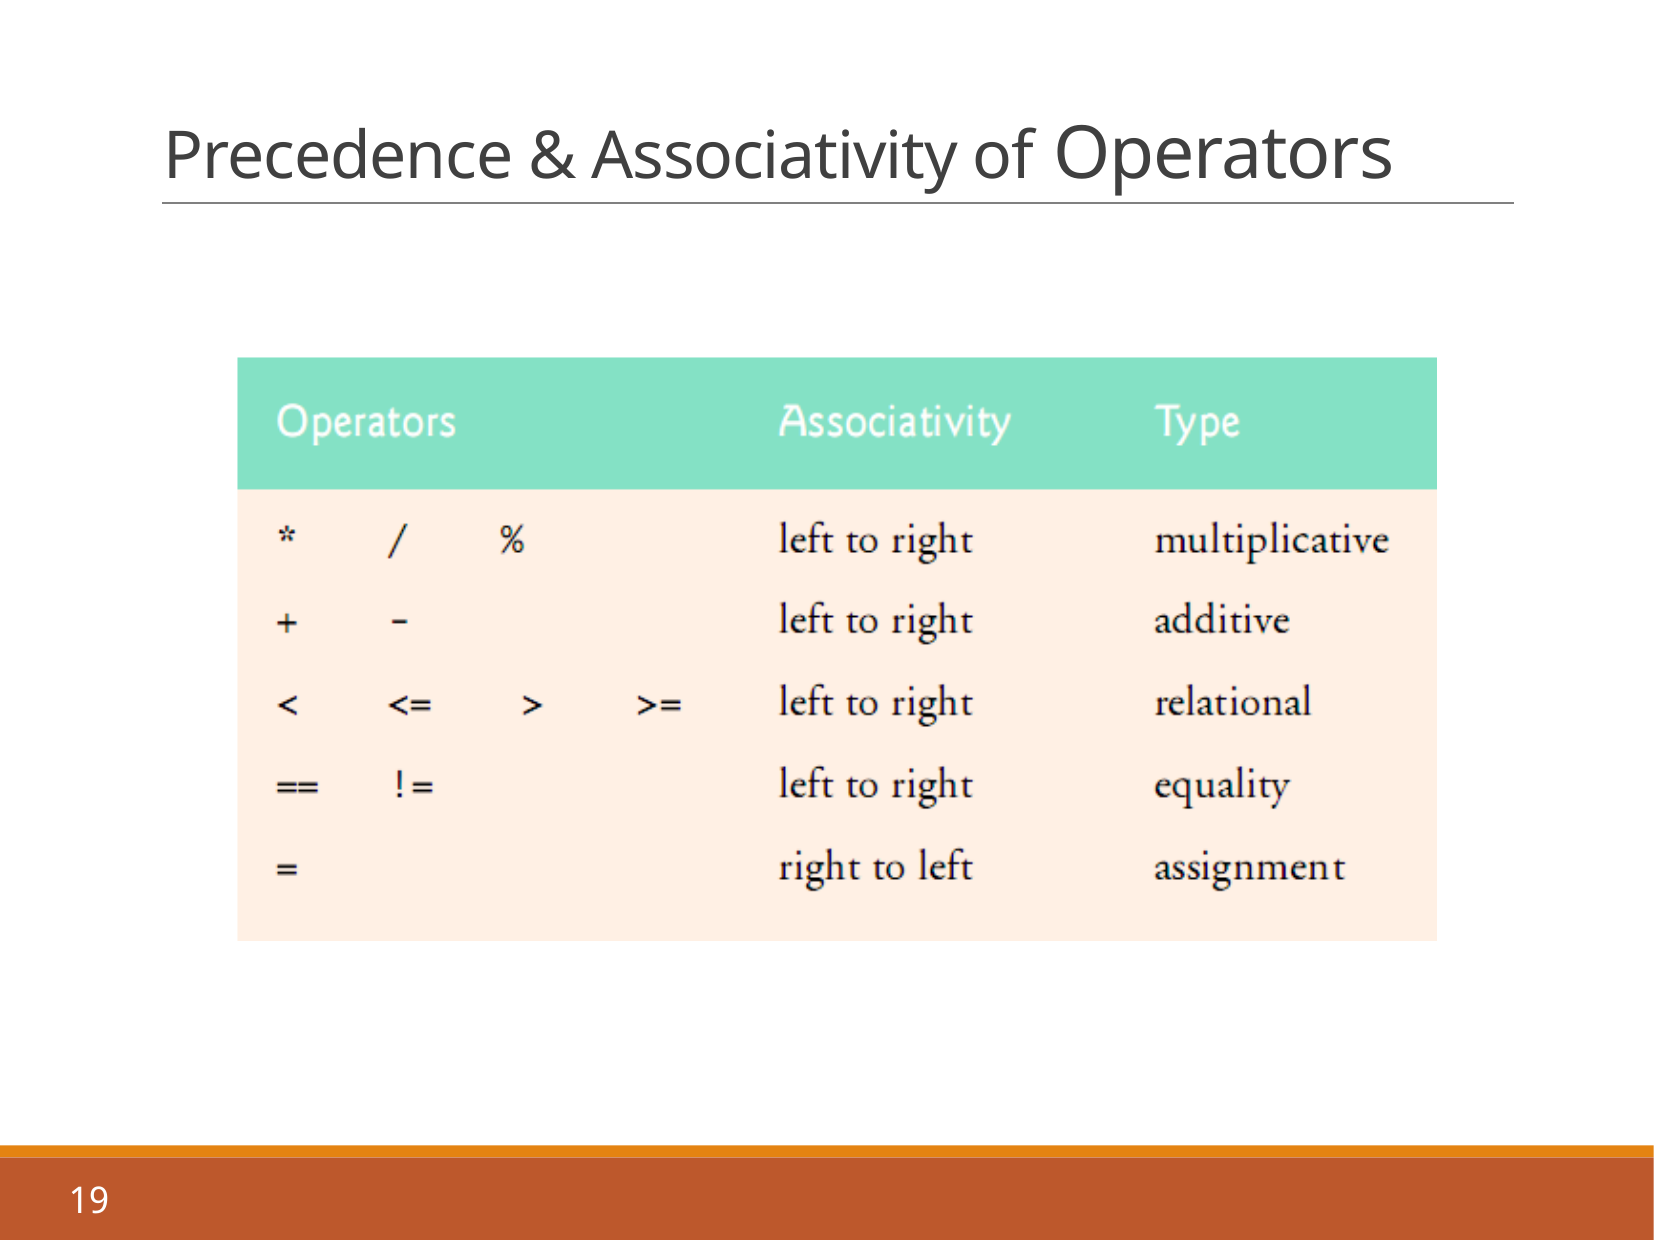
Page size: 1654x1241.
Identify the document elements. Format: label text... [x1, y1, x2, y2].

slide_number 19 [0, 1168, 178, 1235]
title Precedence & Associativity of Operators [148, 51, 1513, 201]
picture [236, 356, 1437, 941]
